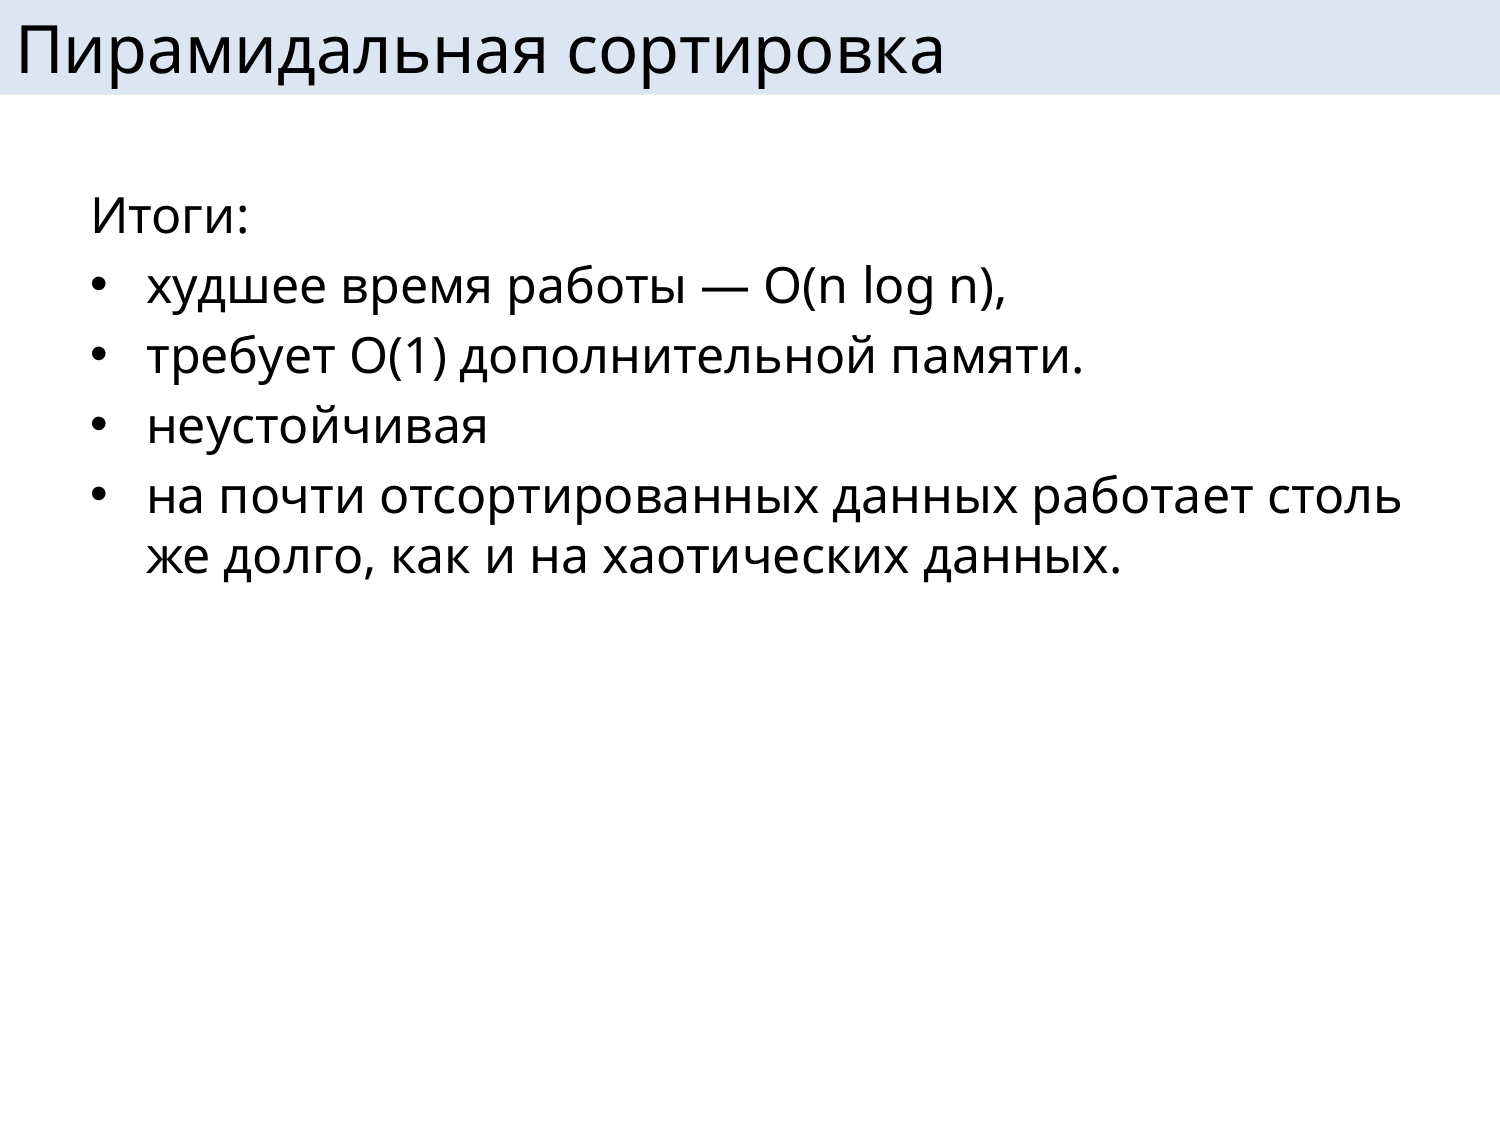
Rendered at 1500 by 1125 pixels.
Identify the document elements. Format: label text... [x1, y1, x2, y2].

list Итоги: худшее время работы — O(n log n), требует O(1) дополнительной памяти. неустойчивая на почти отсортированных данных работает столь же долго, как и на хаотических данных. [75, 175, 1425, 1005]
title Пирамидальная сортировка [0, 0, 1500, 95]
